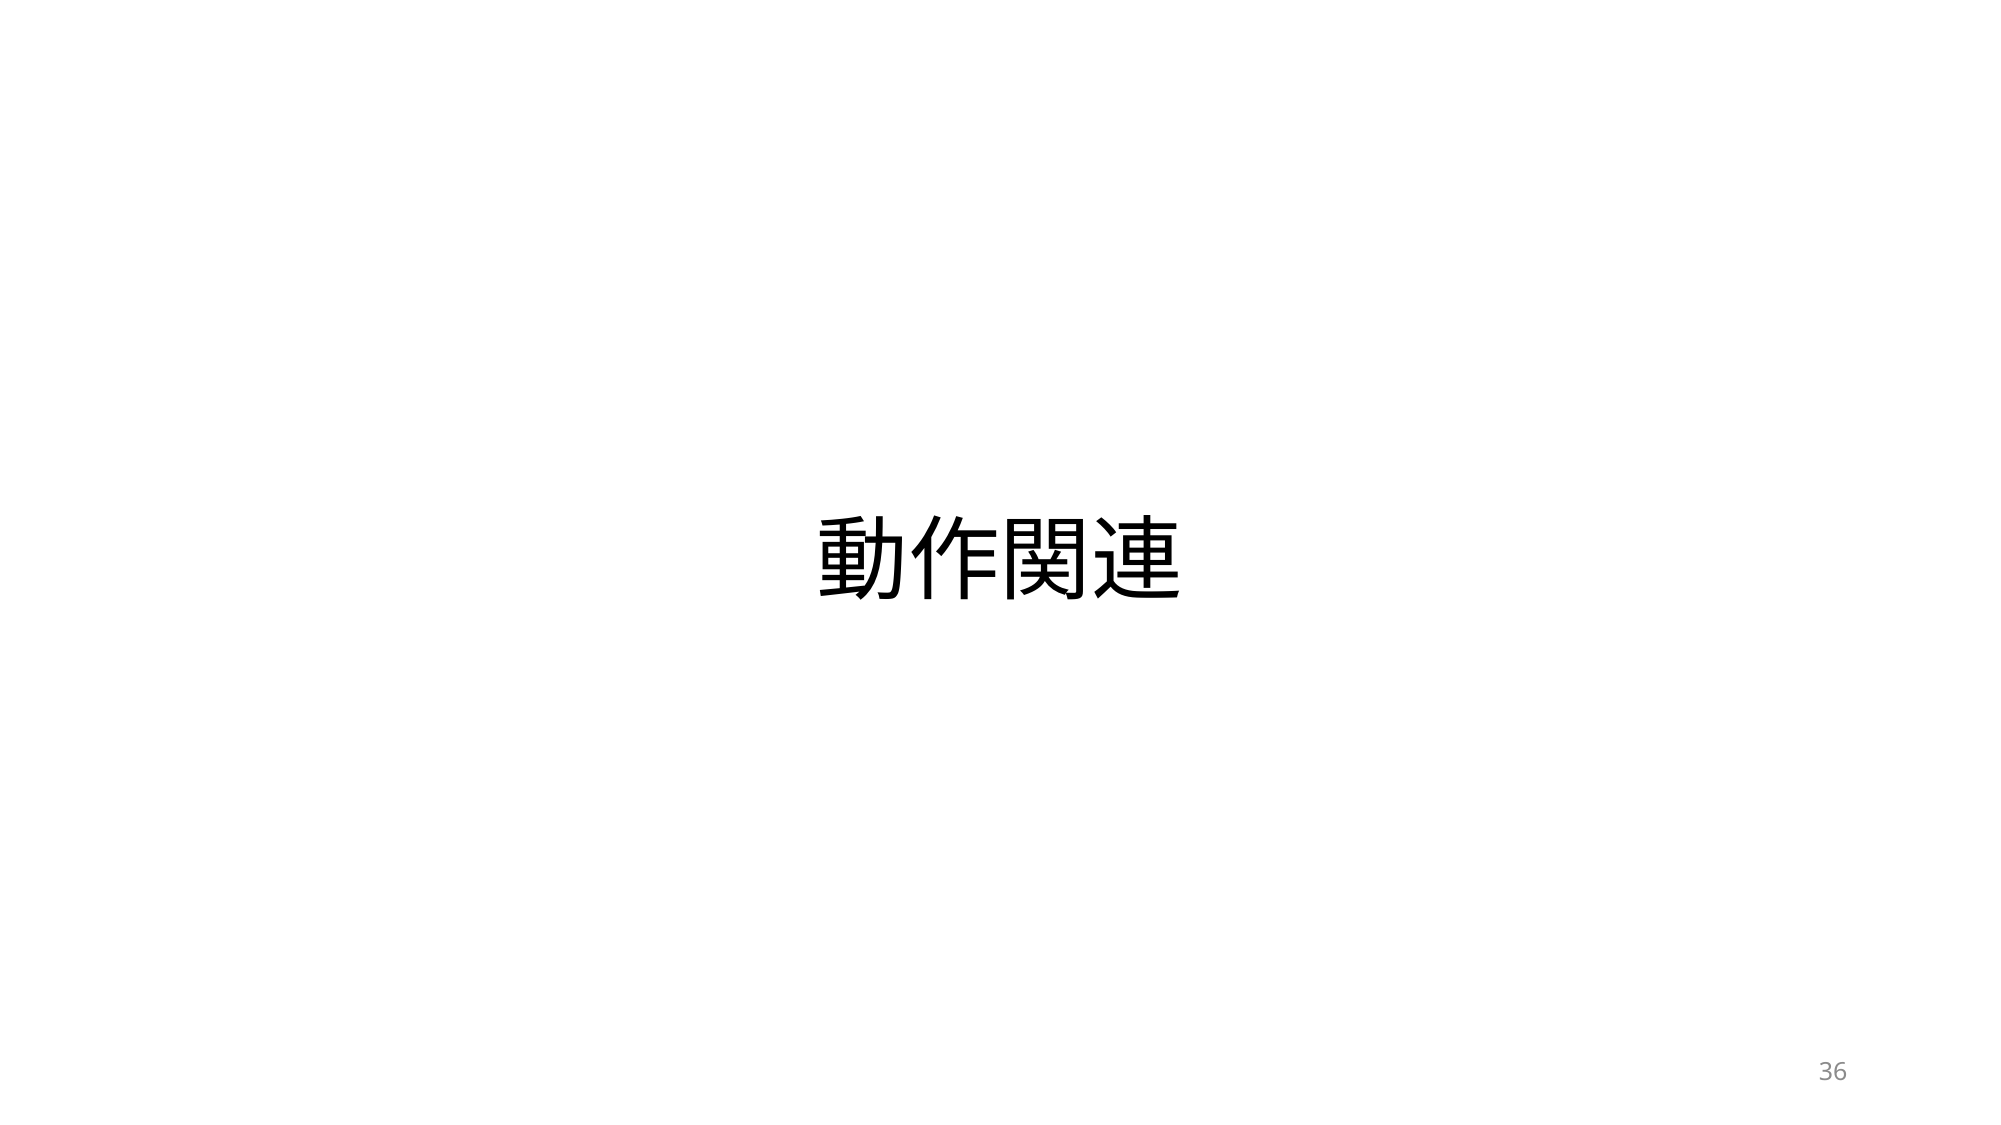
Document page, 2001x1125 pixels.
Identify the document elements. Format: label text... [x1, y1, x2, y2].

slide_number 36 [1412, 1042, 1863, 1103]
title 動作関連 [137, 453, 1863, 672]
